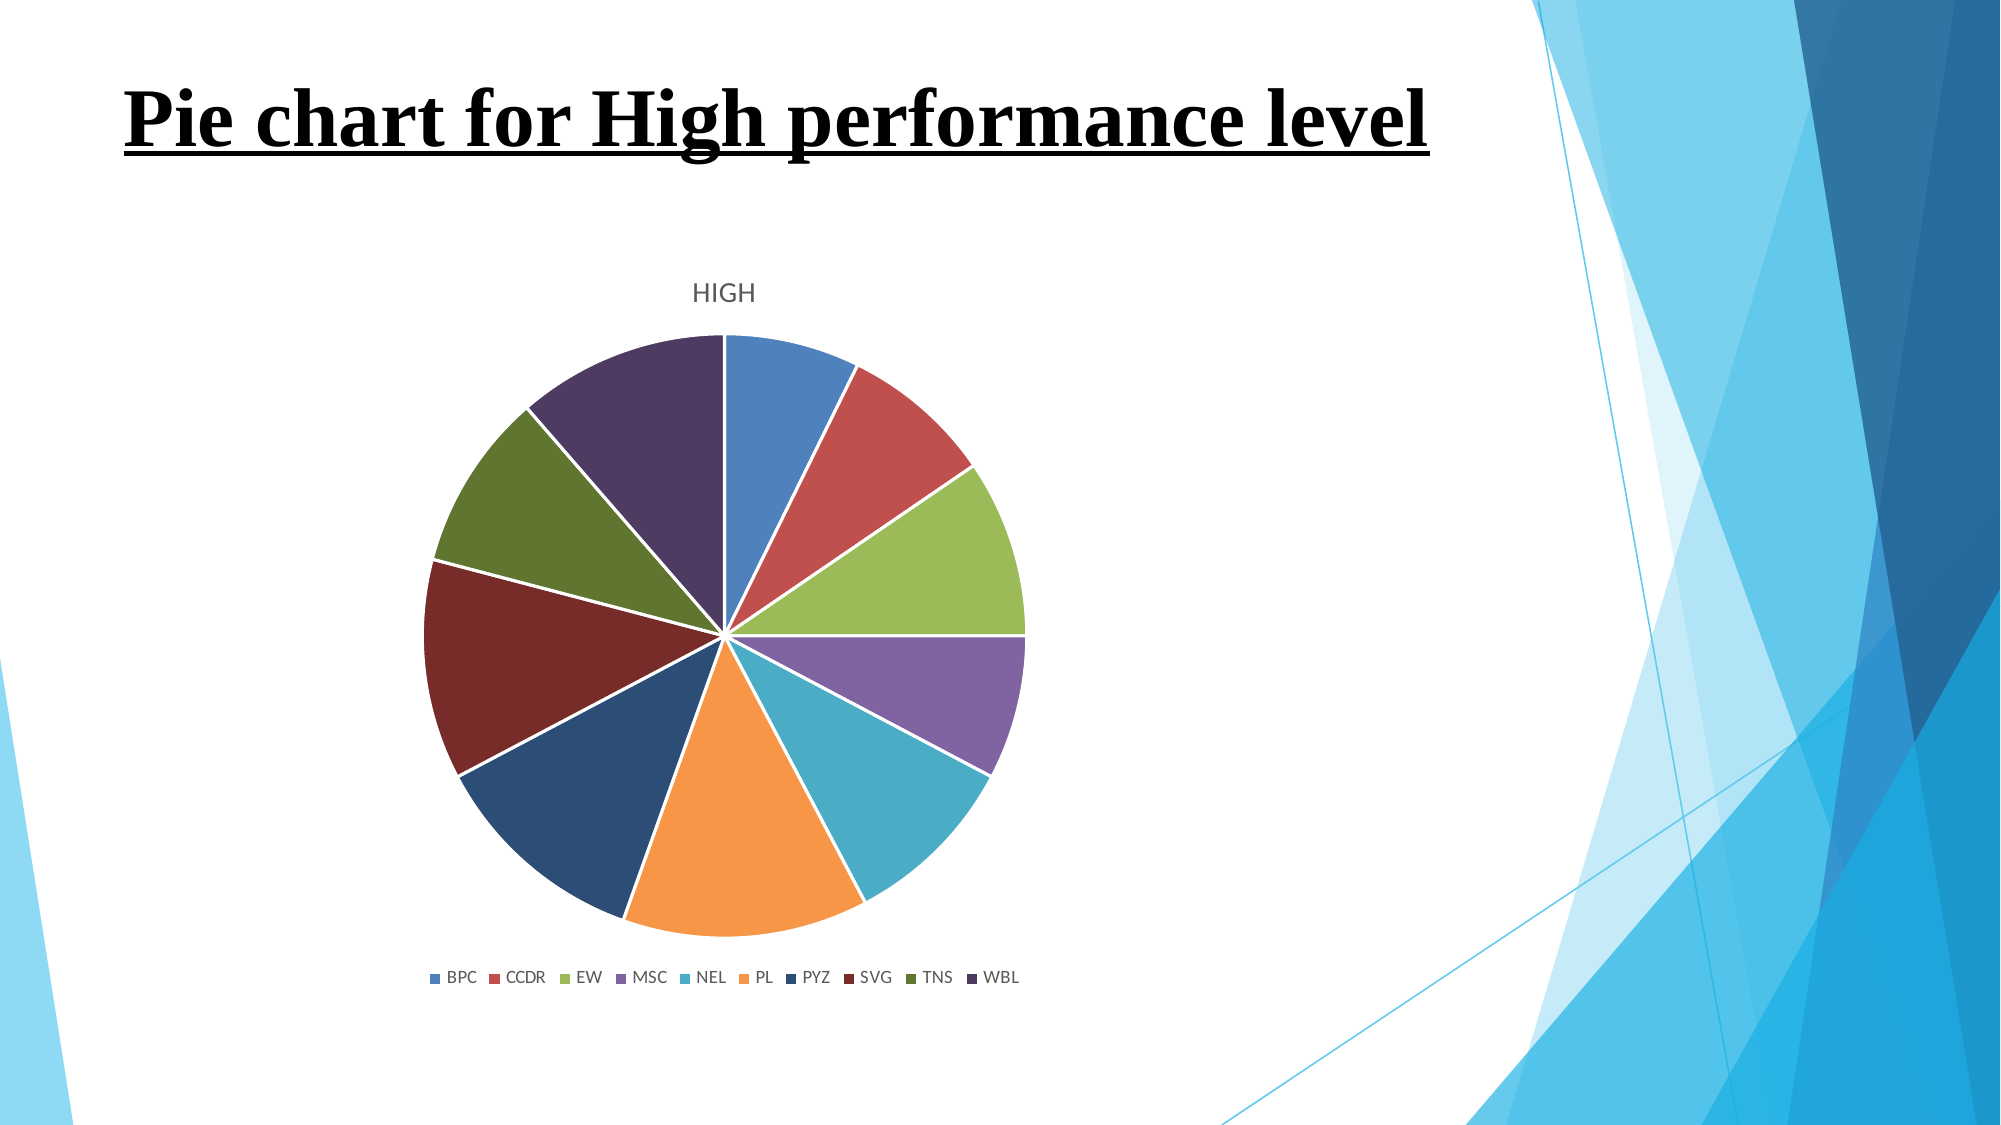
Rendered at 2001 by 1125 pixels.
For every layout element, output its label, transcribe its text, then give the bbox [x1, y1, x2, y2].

title Pie chart for High performance level [123, 63, 1877, 252]
chart [269, 248, 1180, 995]
